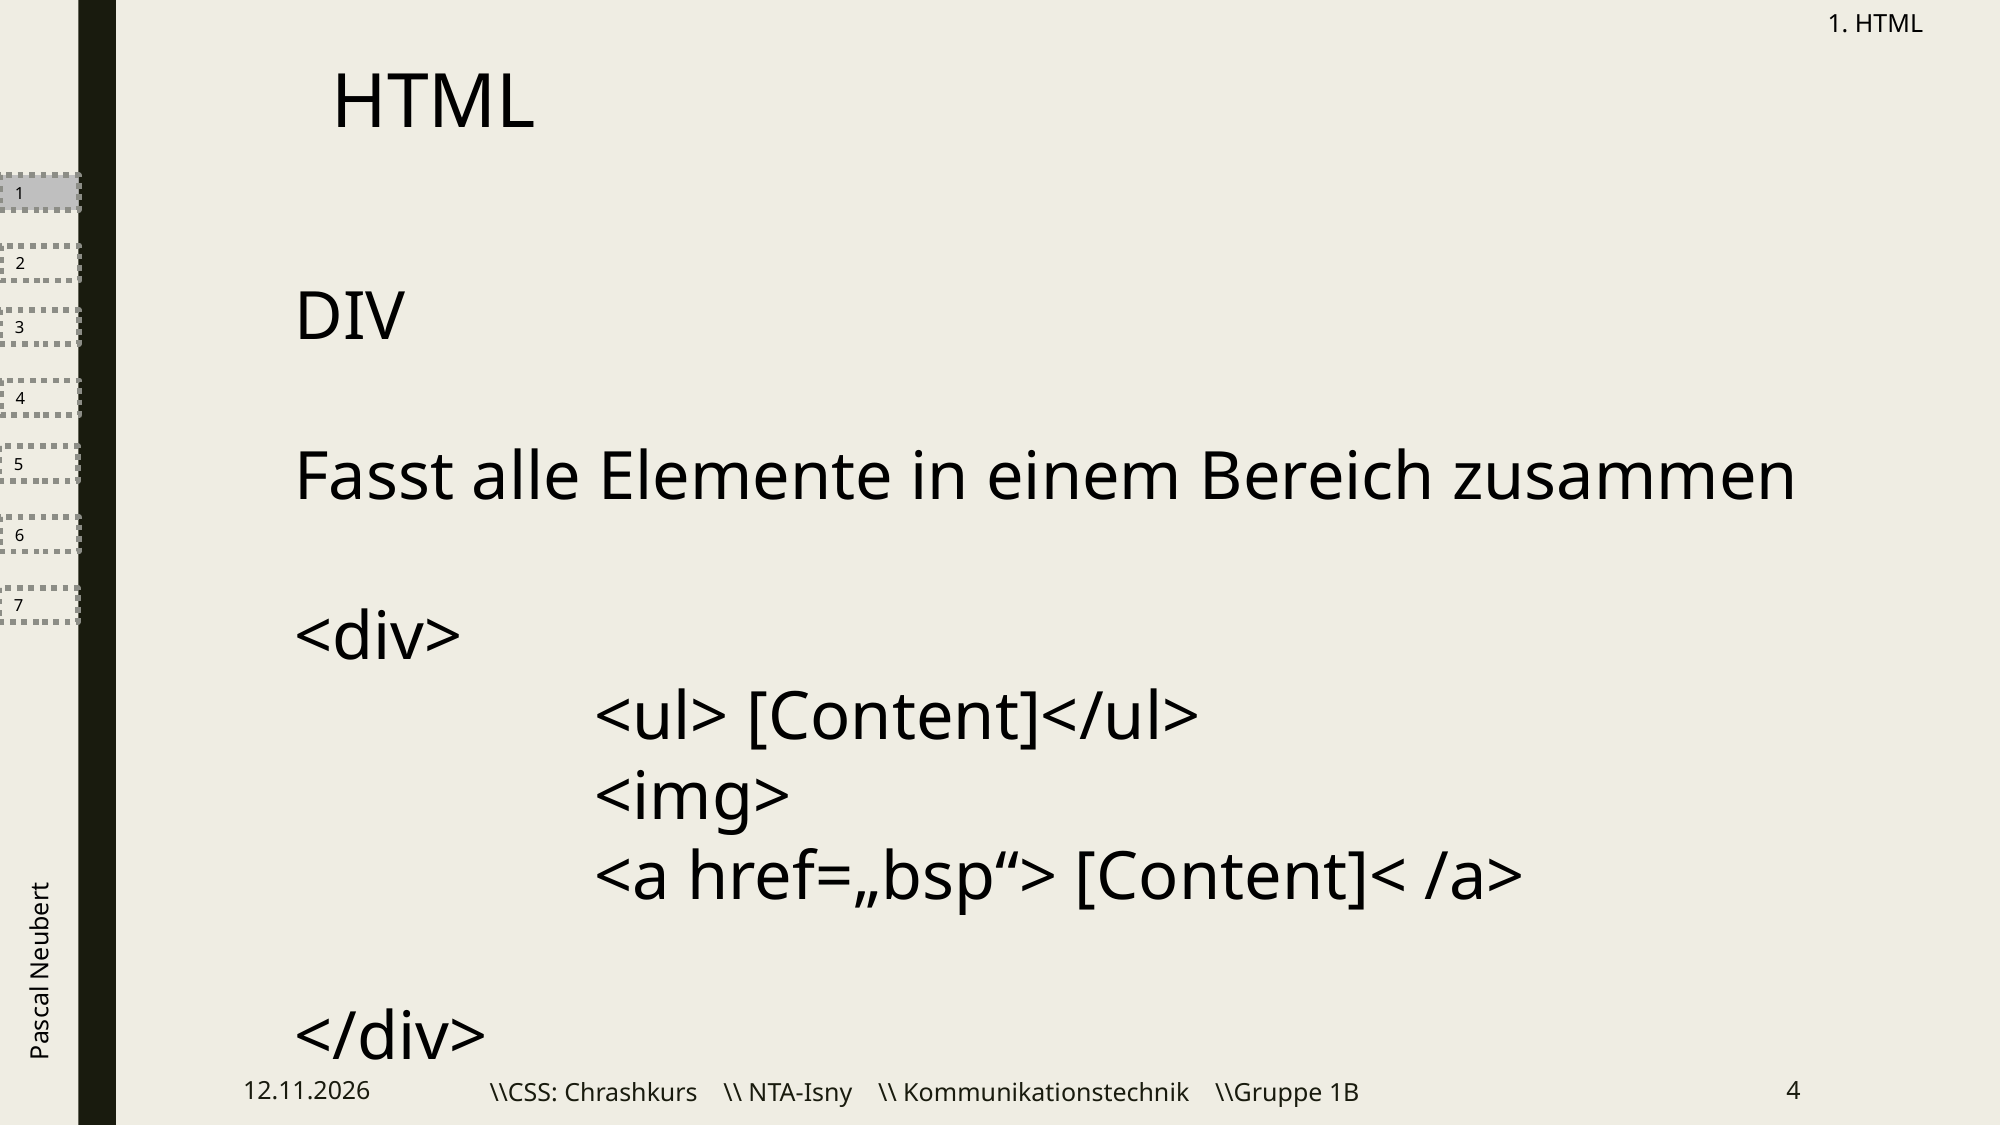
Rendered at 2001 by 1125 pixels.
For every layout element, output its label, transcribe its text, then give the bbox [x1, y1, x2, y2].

text_box 2 [0, 243, 82, 283]
slide_number 4 [1553, 1058, 1816, 1125]
text_box HTML [316, 45, 551, 151]
text_box 3 [0, 307, 82, 347]
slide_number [228, 1058, 426, 1125]
text_box 7 [0, 585, 81, 625]
text_box DIV Fasst alle Elemente in einem Bereich zusammen <div> <ul> [Content]</ul> <img> <a href=„bsp“> [Content]< /a> </div> [279, 265, 1815, 1080]
text_box 1. HTML [1812, 0, 1938, 45]
footer \\CSS: Chrashkurs \\ NTA-Isny \\ Kommunikationstechnik \\Gruppe 1B [474, 1080, 1505, 1125]
text_box 6 [0, 514, 82, 554]
text_box 4 [0, 378, 82, 418]
text_box 5 [0, 443, 81, 484]
text_box Pascal Neubert [15, 675, 61, 1075]
text_box 1 [0, 172, 82, 213]
